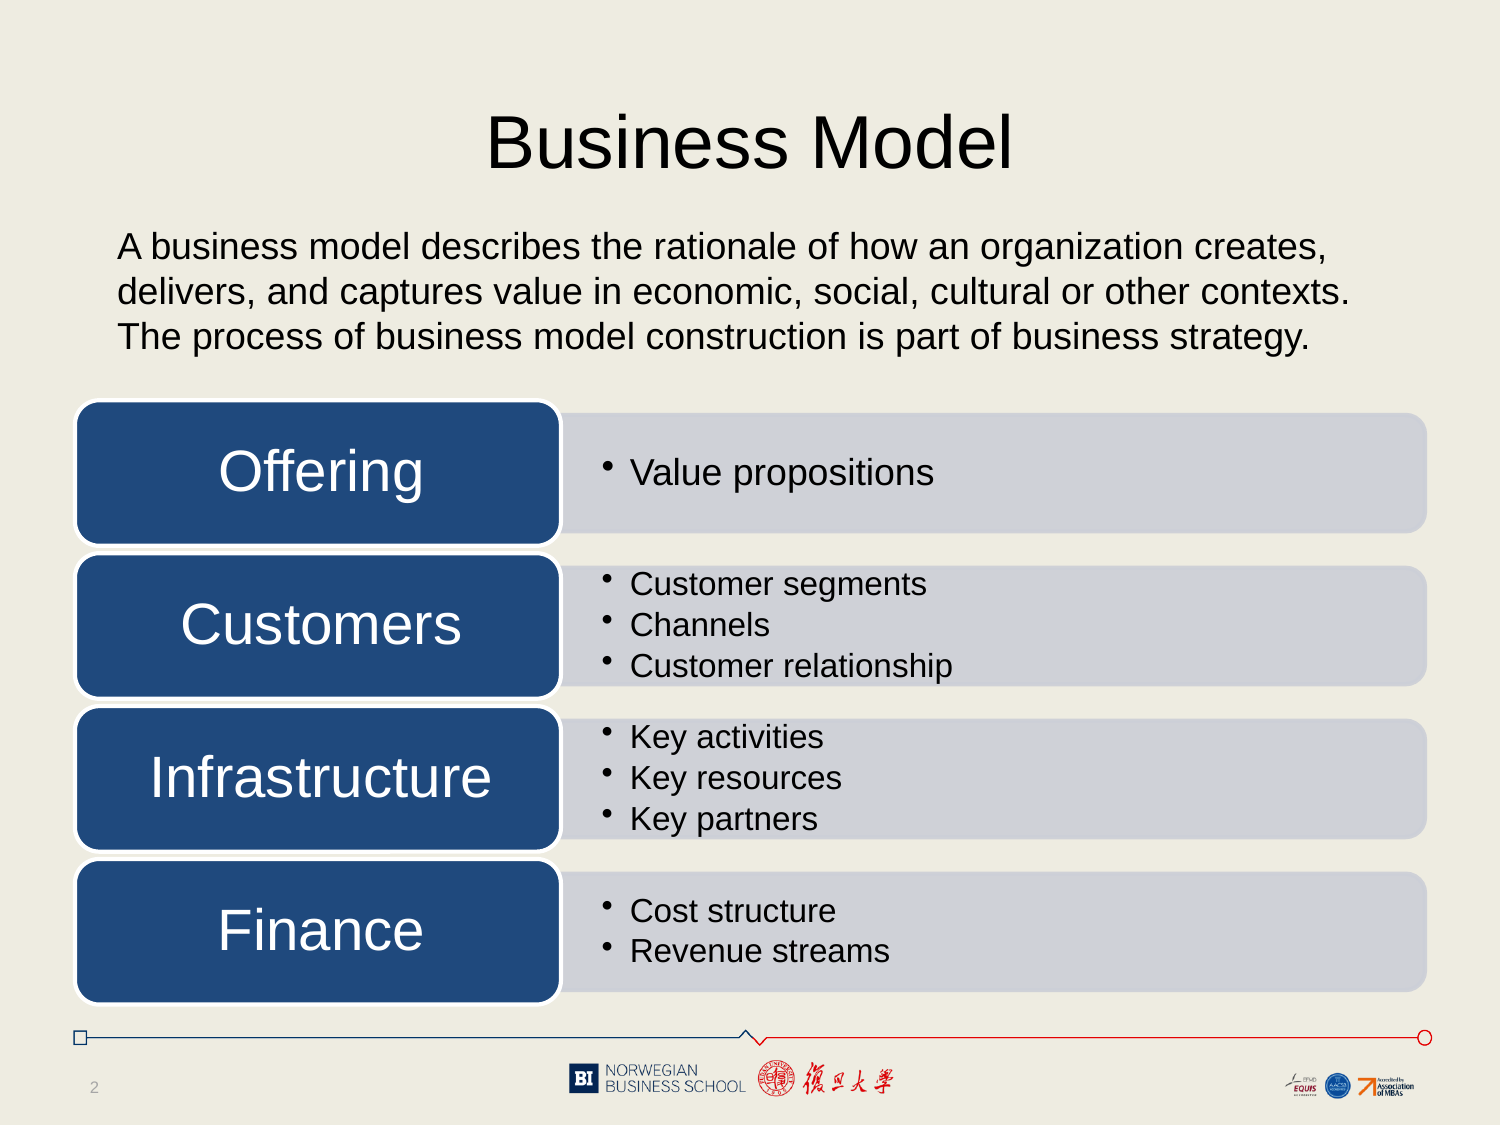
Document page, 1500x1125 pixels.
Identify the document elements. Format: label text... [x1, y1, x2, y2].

picture [567, 1058, 895, 1098]
picture [70, 1026, 1435, 1049]
text_box A business model describes the rationale of how an organization creates, delivers, and captures value in economic, social, cultural or other contexts. The process of business model construction is part of business strategy. [102, 214, 1425, 364]
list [74, 399, 1426, 1006]
title Business Model [75, 85, 1425, 192]
picture [1284, 1072, 1414, 1099]
